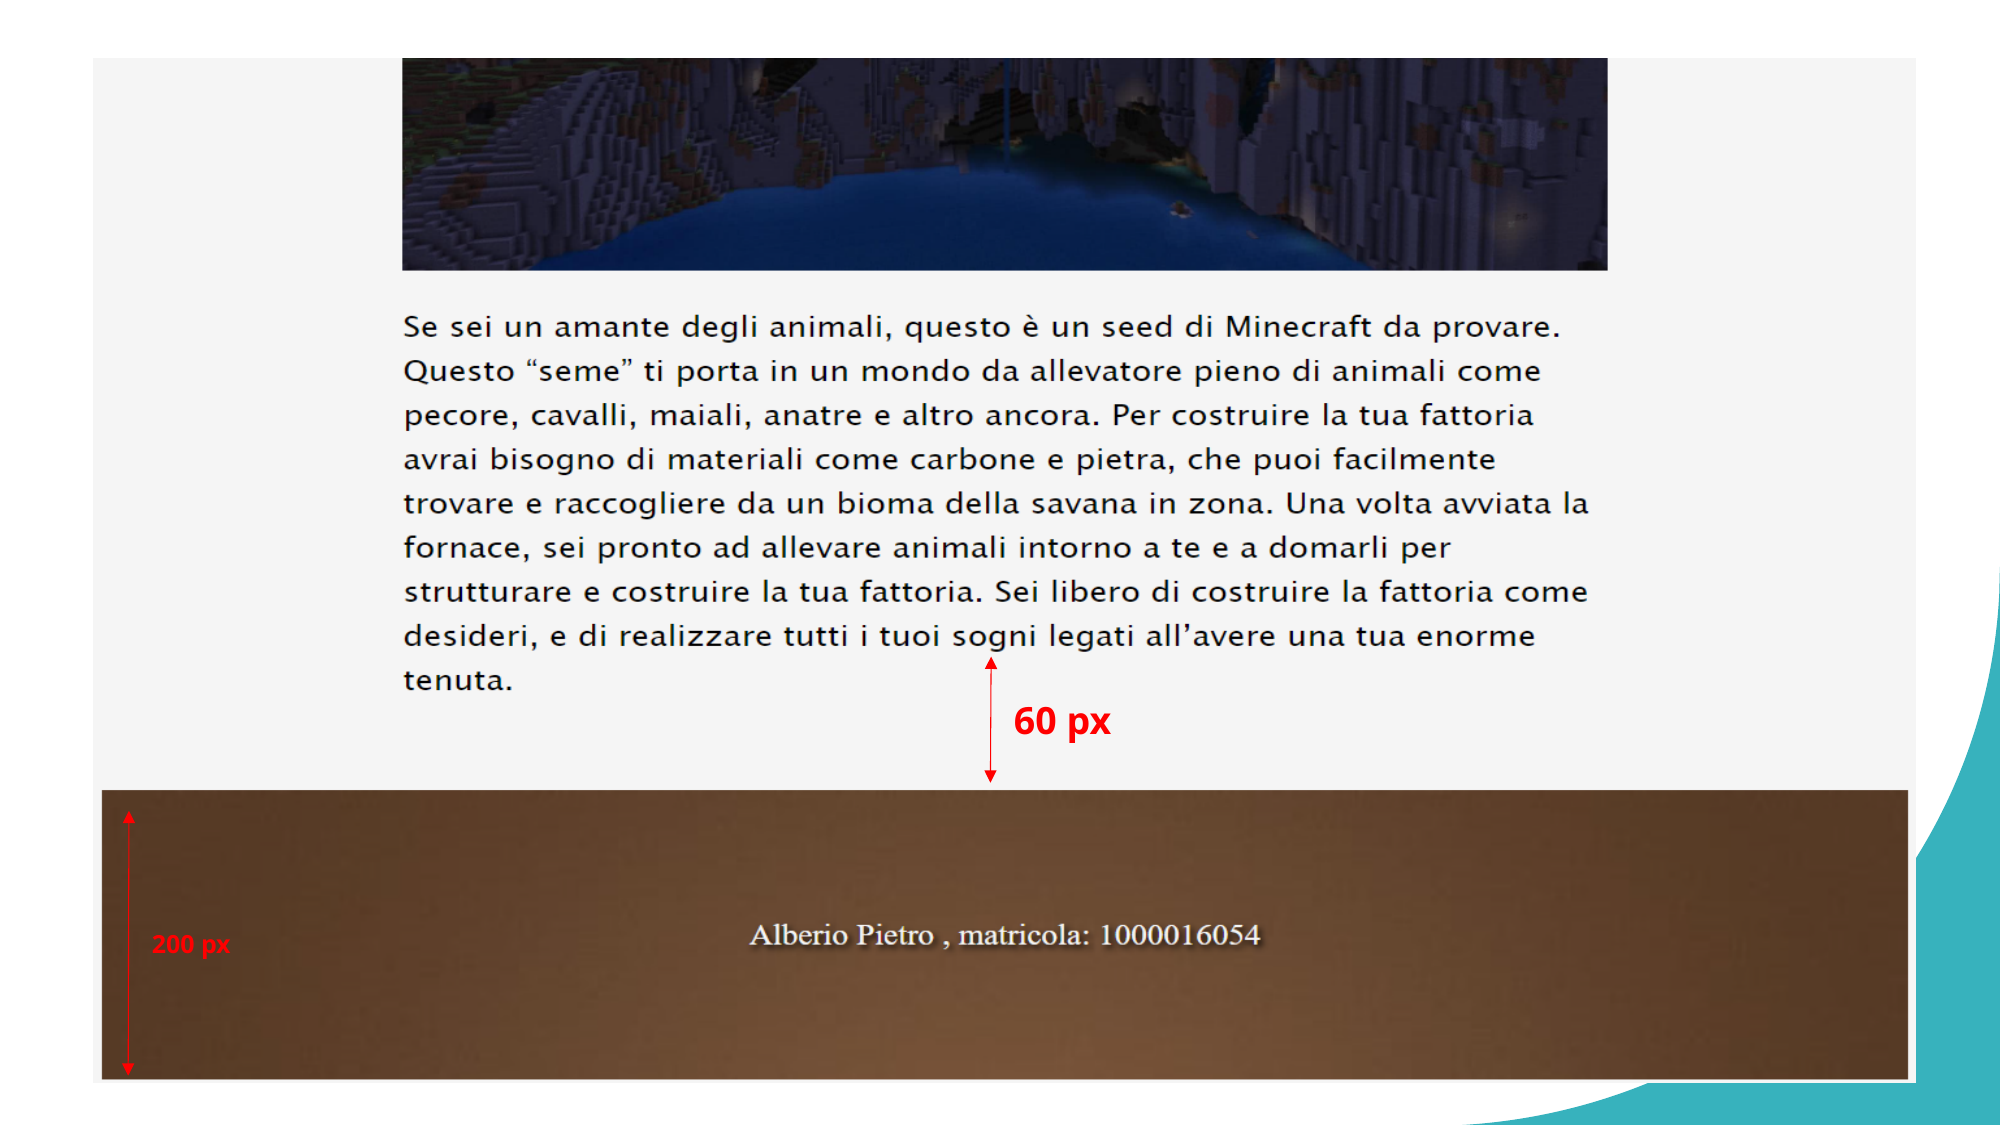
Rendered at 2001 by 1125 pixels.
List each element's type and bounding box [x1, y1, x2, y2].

list [93, 58, 1916, 1083]
